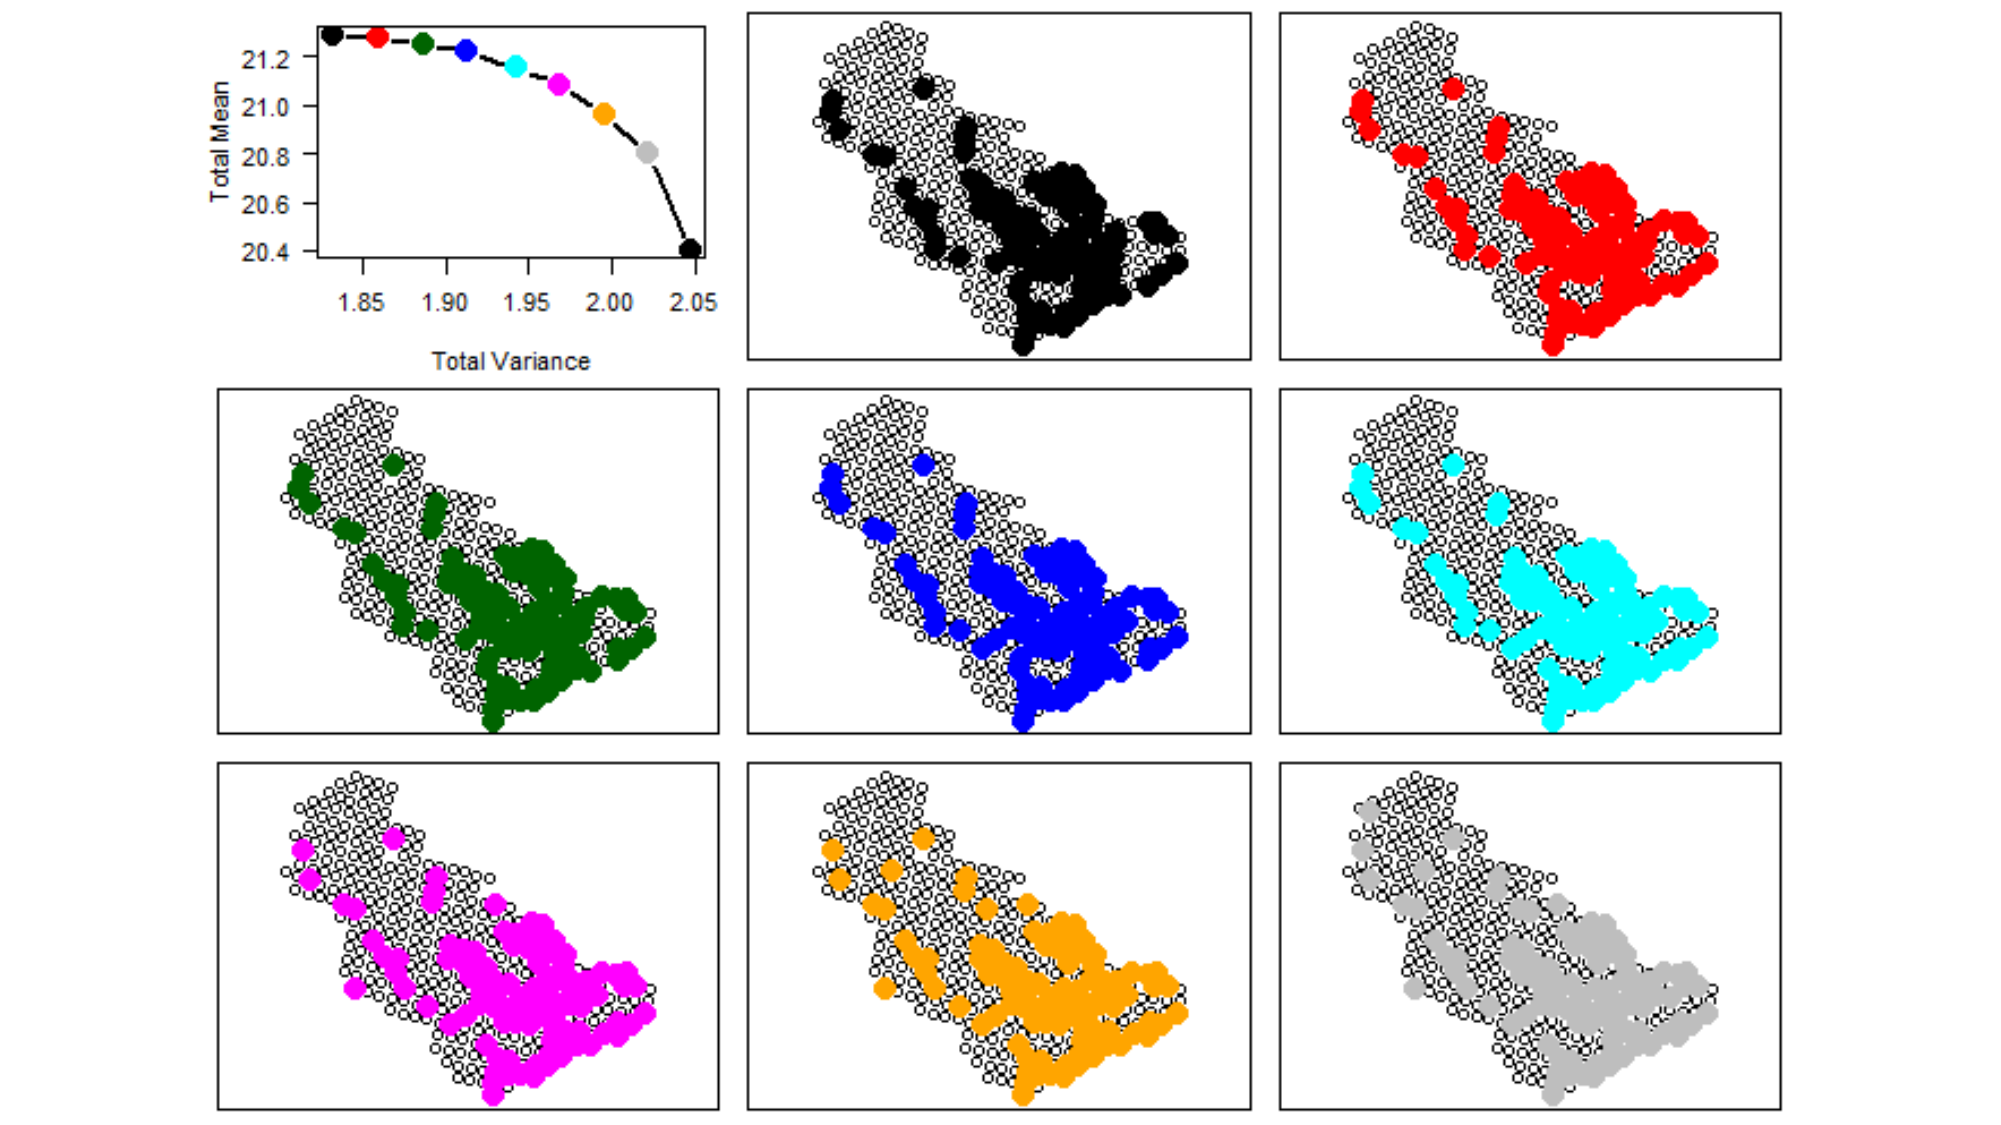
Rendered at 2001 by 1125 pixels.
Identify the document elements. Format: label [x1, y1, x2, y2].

picture [204, 0, 1796, 1125]
